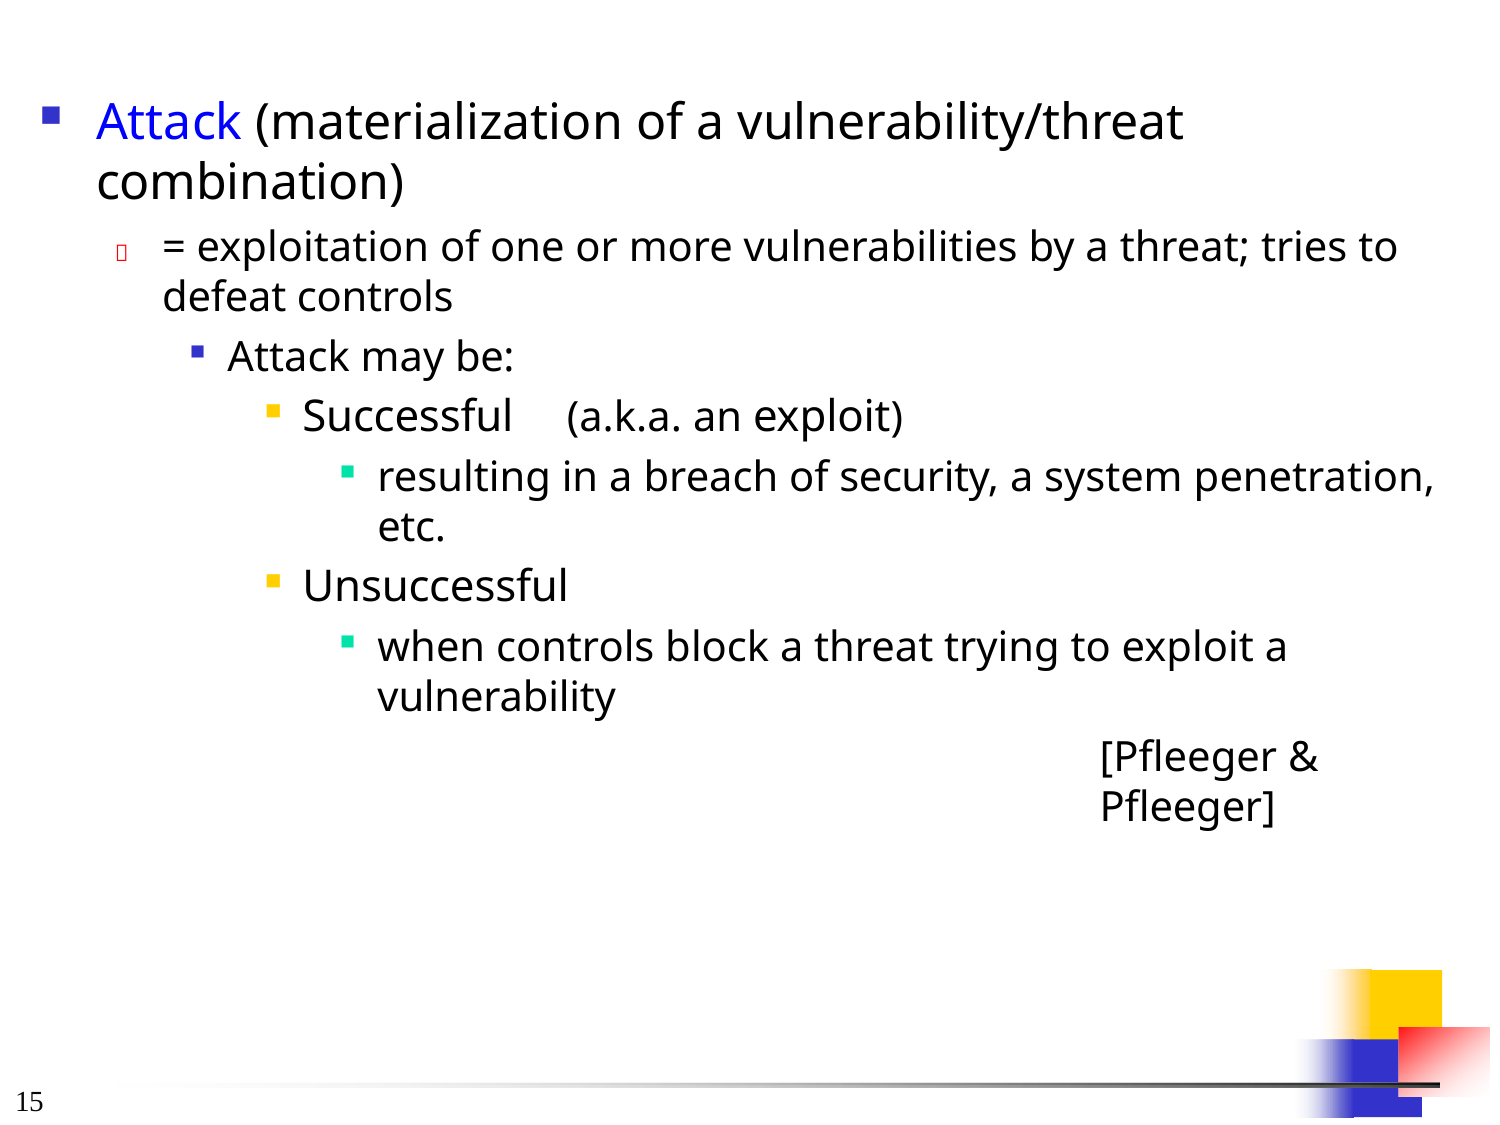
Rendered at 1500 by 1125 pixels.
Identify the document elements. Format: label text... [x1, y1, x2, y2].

slide_number 13 [8, 1082, 53, 1125]
text_box Attack (materialization of a vulnerability/threat combination)  = exploitation of one or more vulnerabilities by a threat; tries to defeat controls Attack may be: Successful (a.k.a. an exploit) resulting in a breach of security, a system penetration, etc. Unsuccessful when controls block a threat trying to exploit a vulnerability [Pfleeger & Pfleeger] [37, 75, 1488, 830]
picture [90, 969, 1490, 1118]
